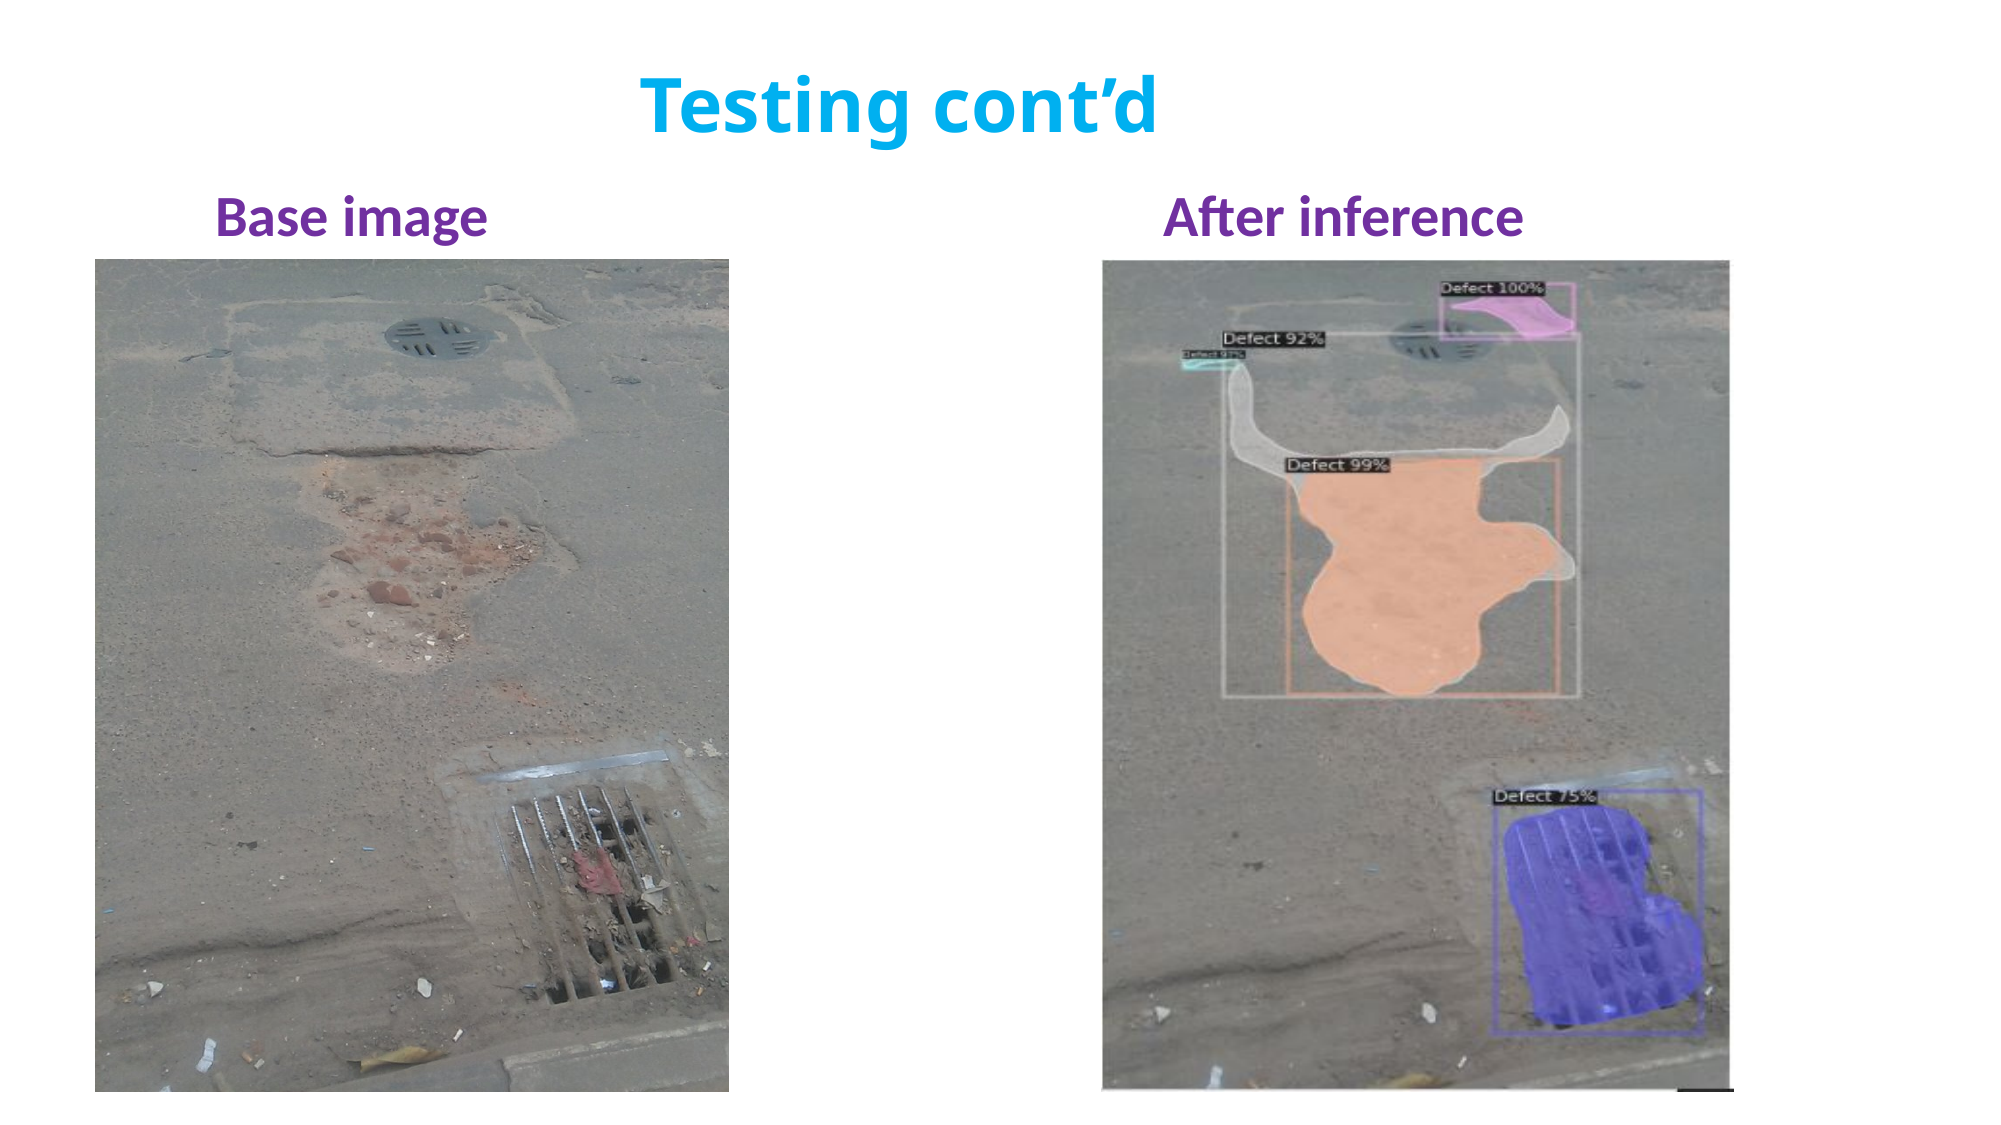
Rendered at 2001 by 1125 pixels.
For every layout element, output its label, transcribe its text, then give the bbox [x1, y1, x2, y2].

picture [95, 259, 729, 1092]
title Testing cont’d [137, 59, 1863, 157]
list Base image After inference [67, 178, 1937, 1100]
picture [1100, 259, 1734, 1092]
